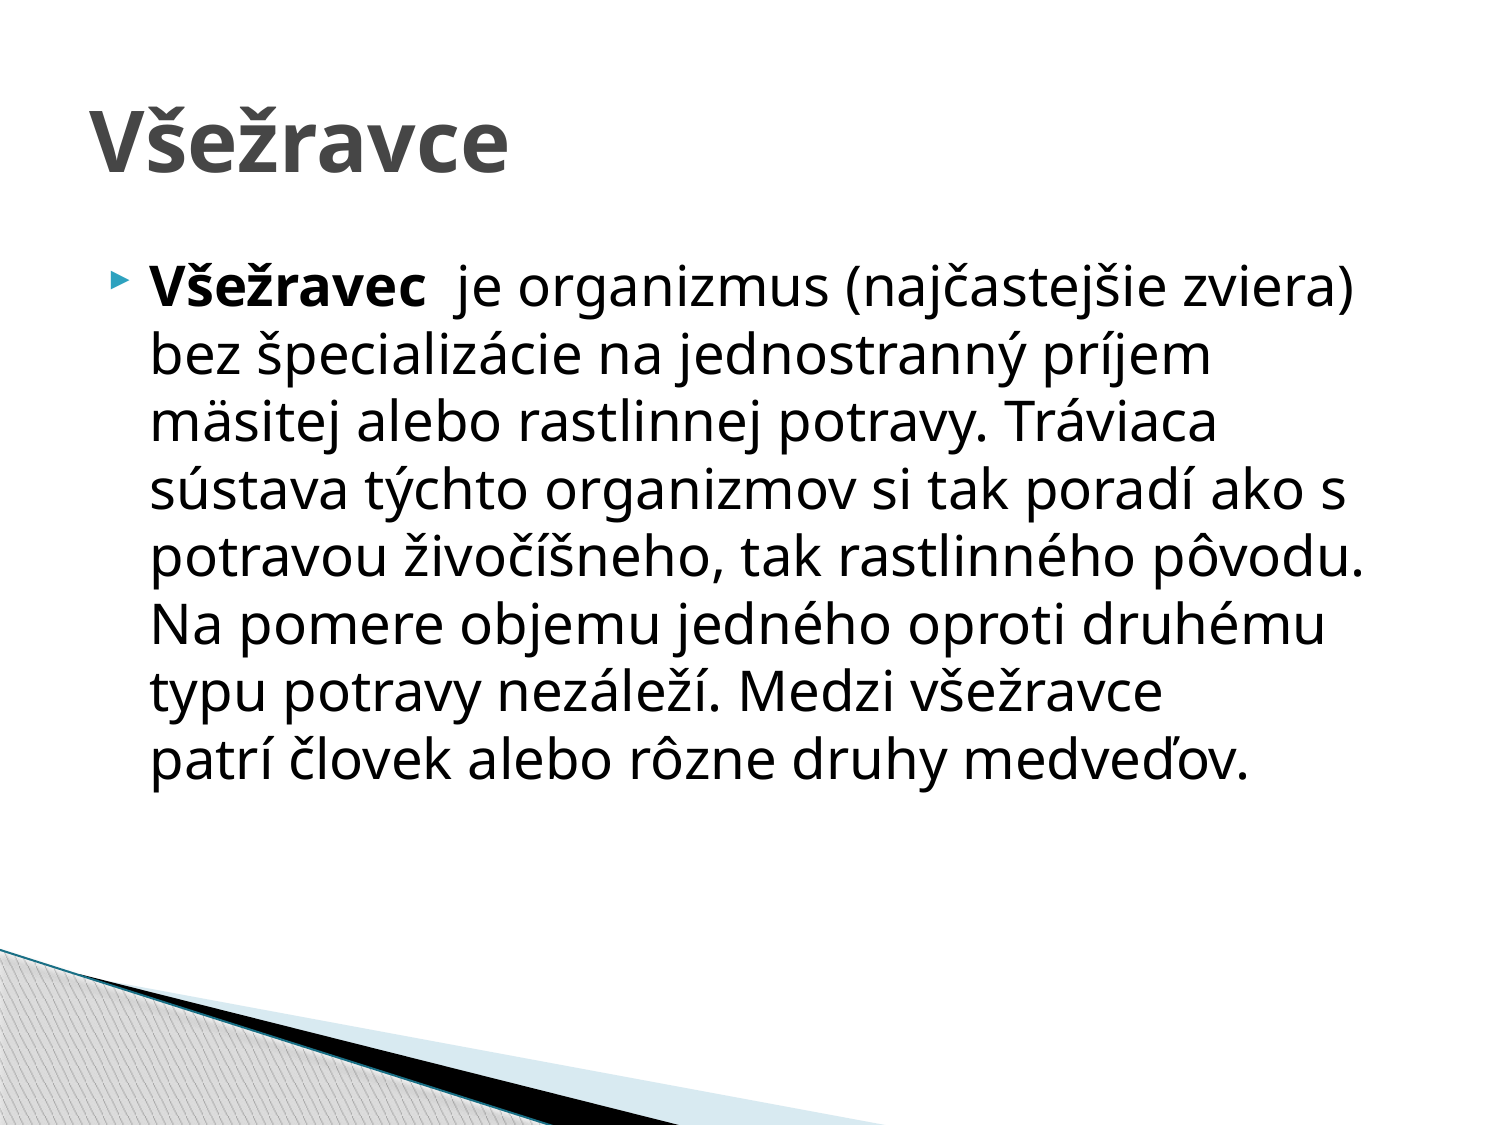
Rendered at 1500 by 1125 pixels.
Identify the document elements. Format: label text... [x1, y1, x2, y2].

list Všežravec je organizmus (najčastejšie zviera) bez špecializácie na jednostranný príjem mäsitej alebo rastlinnej potravy. Tráviaca sústava týchto organizmov si tak poradí ako s potravou živočíšneho, tak rastlinného pôvodu. Na pomere objemu jedného oproti druhému typu potravy nezáleží. Medzi všežravce patrí človek alebo rôzne druhy medveďov. [75, 243, 1425, 986]
title Všežravce [75, 45, 1425, 233]
